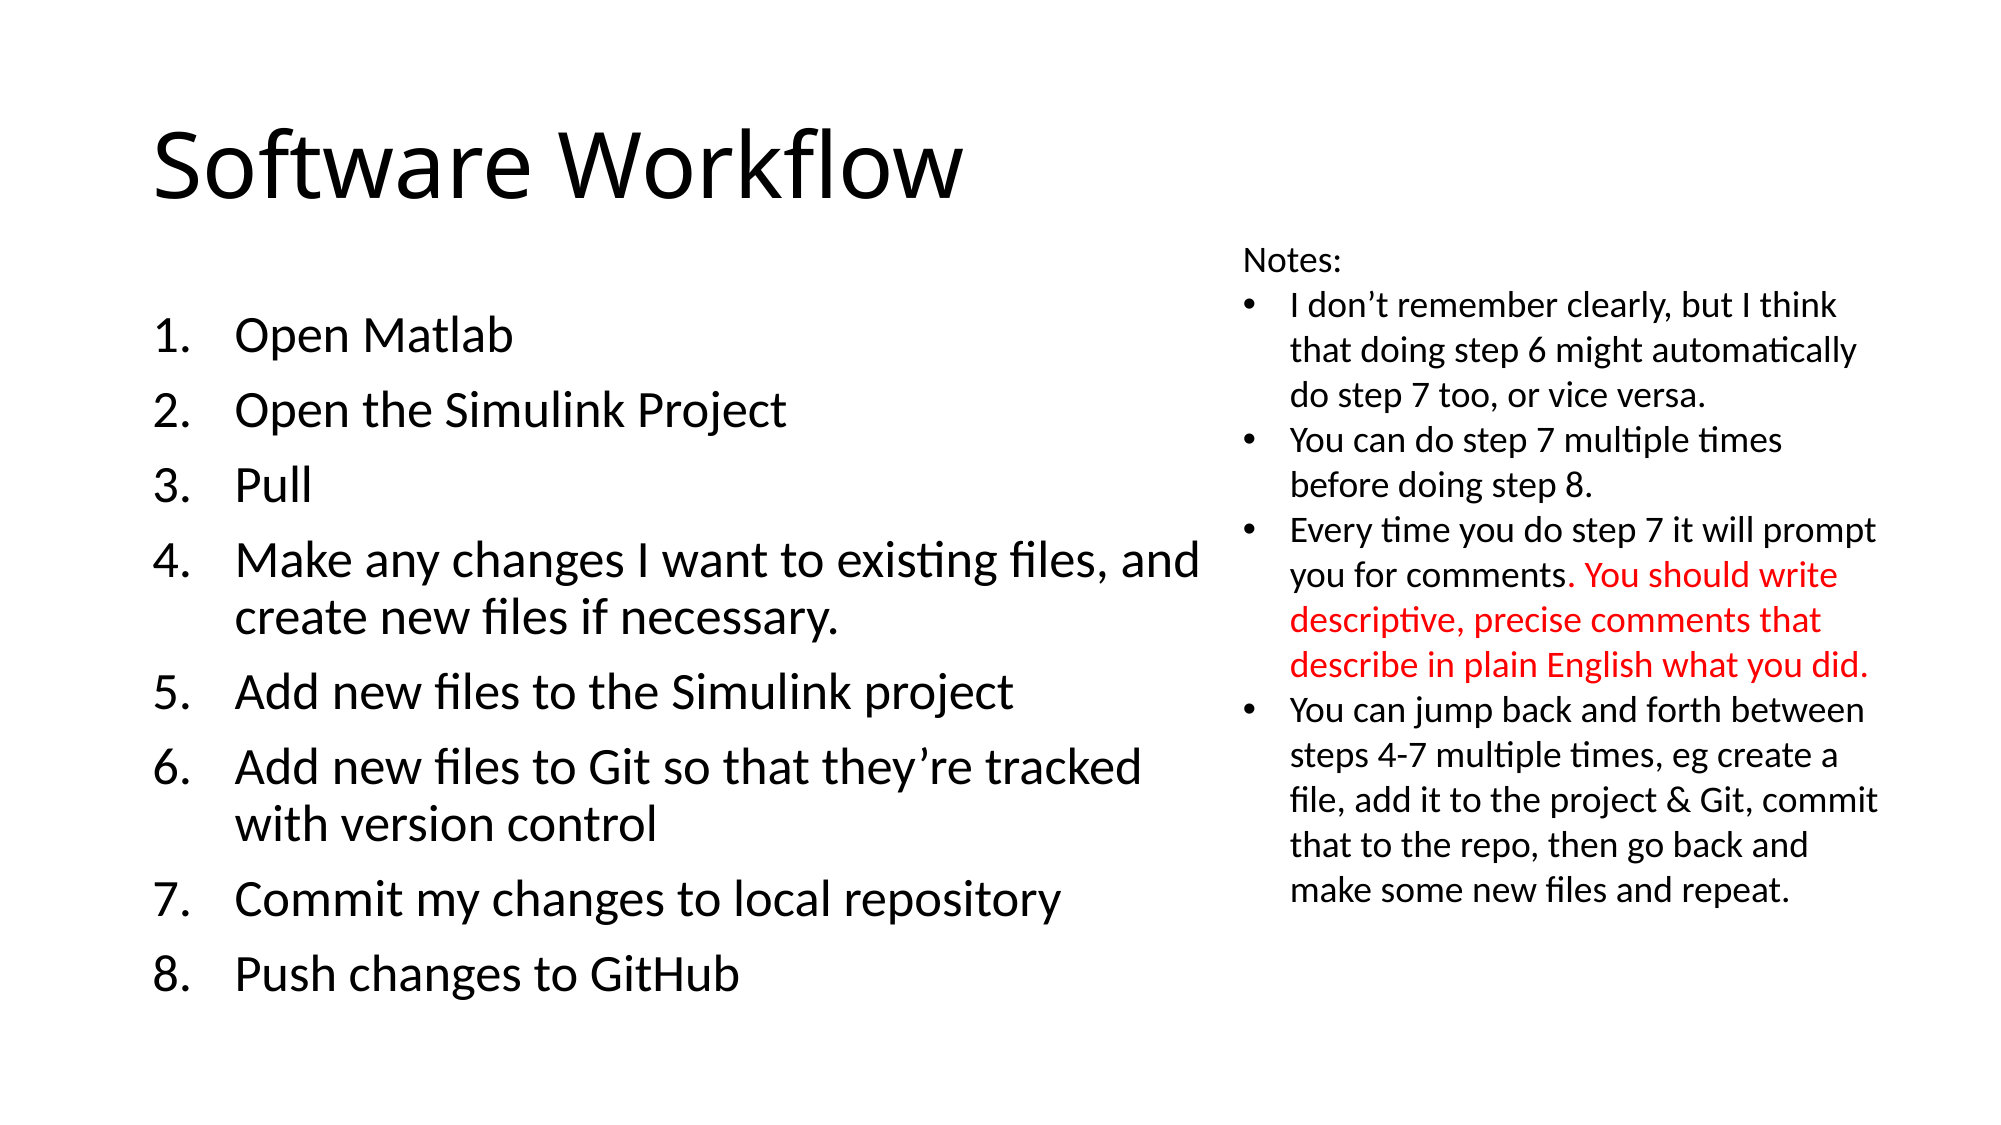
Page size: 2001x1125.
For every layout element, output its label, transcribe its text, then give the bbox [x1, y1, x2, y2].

list Open Matlab Open the Simulink Project Pull Make any changes I want to existing files, and create new files if necessary. Add new files to the Simulink project Add new files to Git so that they’re tracked with version control Commit my changes to local repository Push changes to GitHub [137, 299, 1229, 1014]
title Software Workflow [137, 59, 1863, 278]
text_box Notes: I don’t remember clearly, but I think that doing step 6 might automatically do step 7 too, or vice versa. You can do step 7 multiple times before doing step 8. Every time you do step 7 it will prompt you for comments. You should write descriptive, precise comments that describe in plain English what you did. You can jump back and forth between steps 4-7 multiple times, eg create a file, add it to the project & Git, commit that to the repo, then go back and make some new files and repeat. [1228, 228, 1907, 918]
